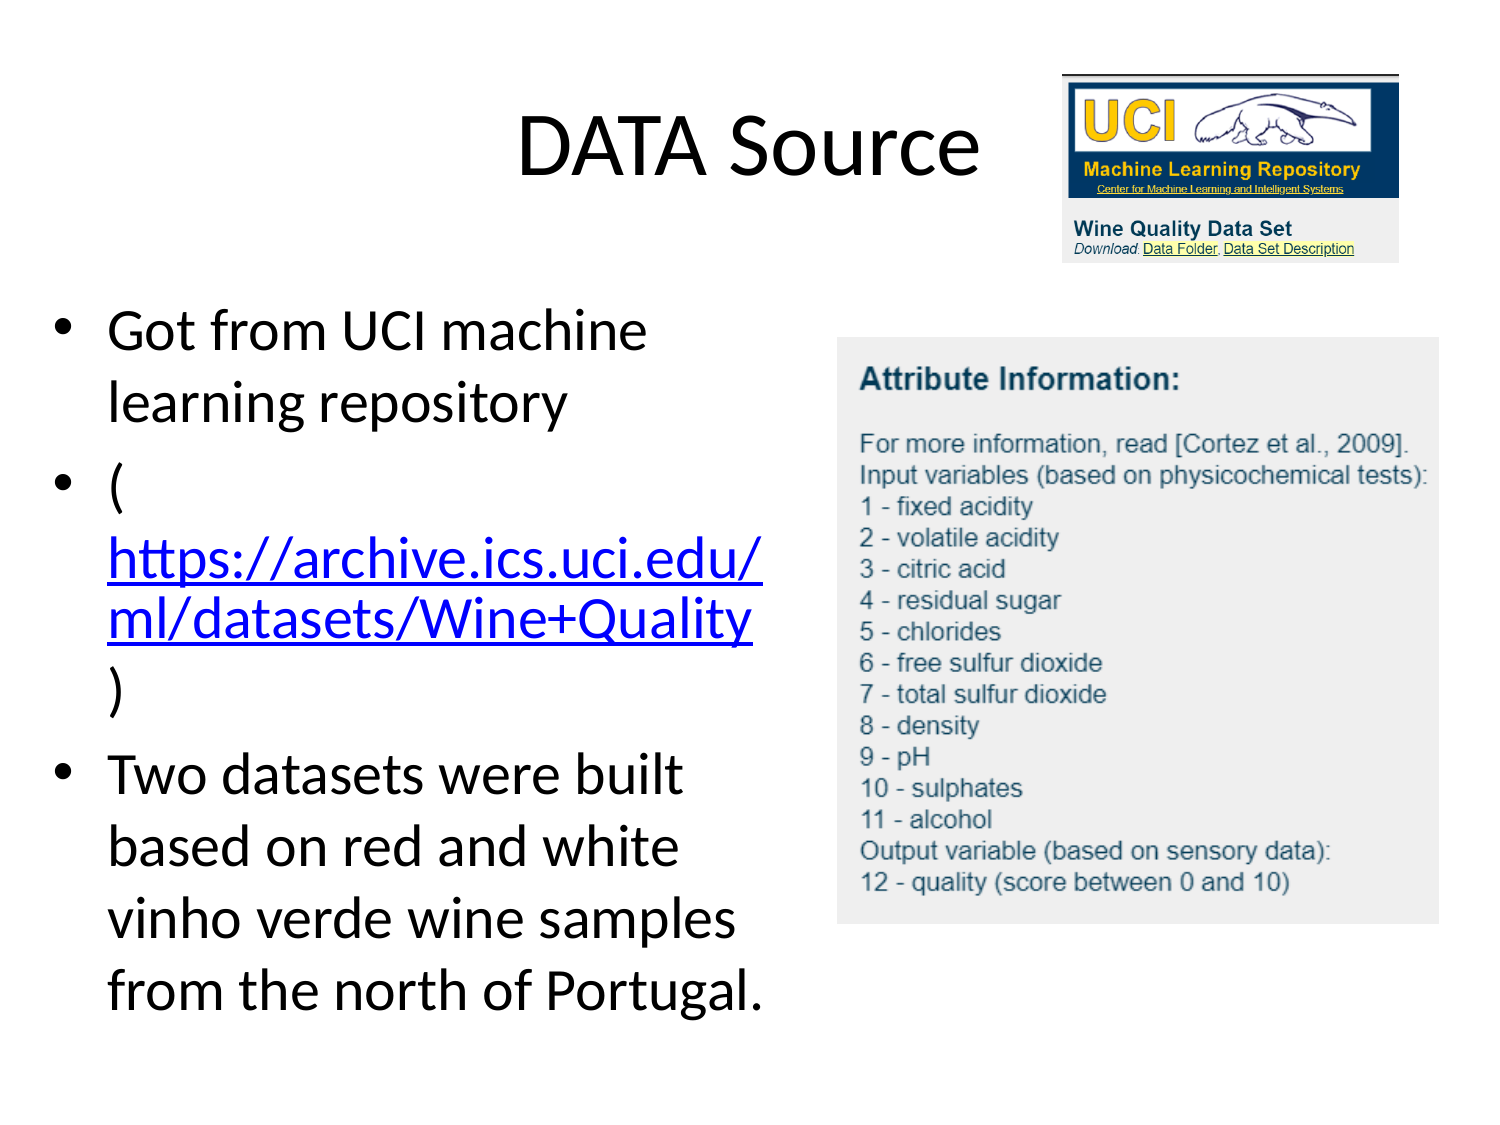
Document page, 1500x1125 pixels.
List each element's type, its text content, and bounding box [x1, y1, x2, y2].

picture [837, 337, 1440, 924]
title DATA Source [75, 45, 1425, 233]
list Got from UCI machine learning repository (https://archive.ics.uci.edu/ml/datasets/Wine+Quality) Two datasets were built based on red and white vinho verde wine samples from the north of Portugal. [37, 282, 788, 1025]
picture [1062, 74, 1399, 263]
